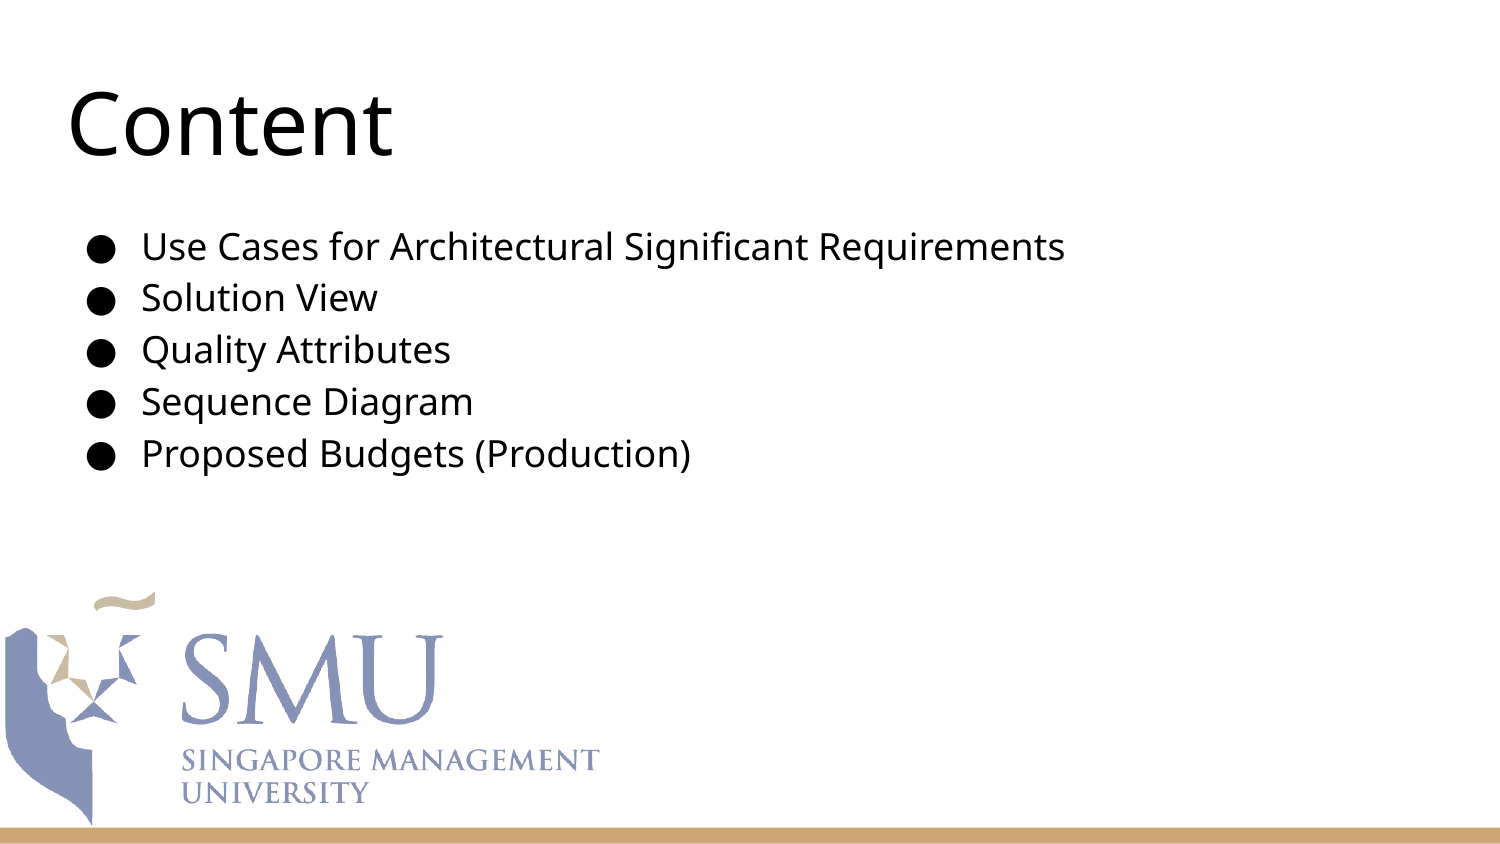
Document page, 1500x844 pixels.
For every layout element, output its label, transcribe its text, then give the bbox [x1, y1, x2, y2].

title Content [51, 51, 1449, 189]
list Use Cases for Architectural Significant Requirements Solution View Quality Attributes Sequence Diagram Proposed Budgets (Production) [51, 200, 1449, 752]
picture [0, 590, 601, 826]
